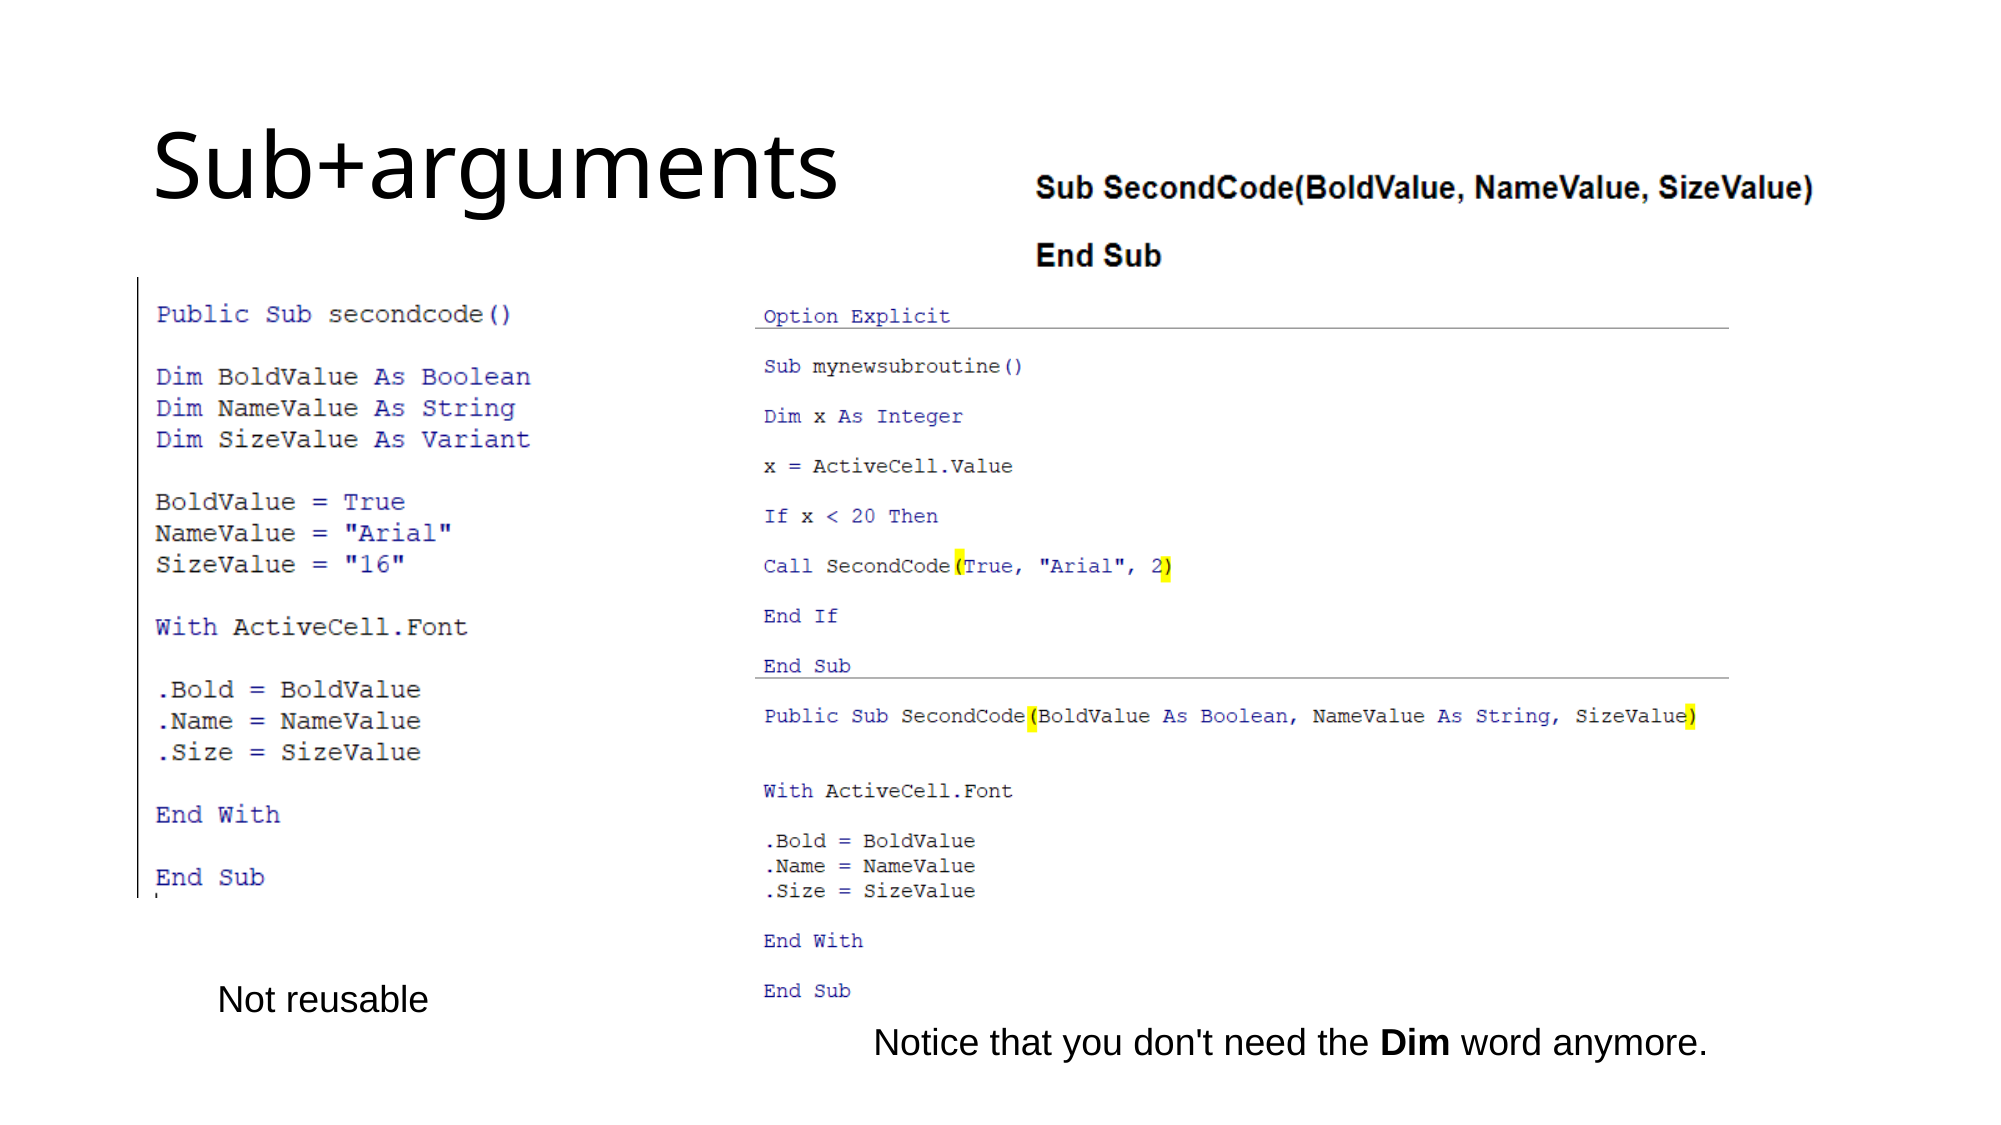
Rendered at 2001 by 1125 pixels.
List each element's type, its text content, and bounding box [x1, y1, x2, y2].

title Sub+arguments [137, 59, 1863, 278]
text_box Not reusable [202, 967, 445, 1028]
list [137, 277, 616, 898]
picture [999, 150, 1843, 278]
text_box Notice that you don't need the Dim word anymore. [858, 1011, 1724, 1070]
picture [755, 304, 1729, 1011]
